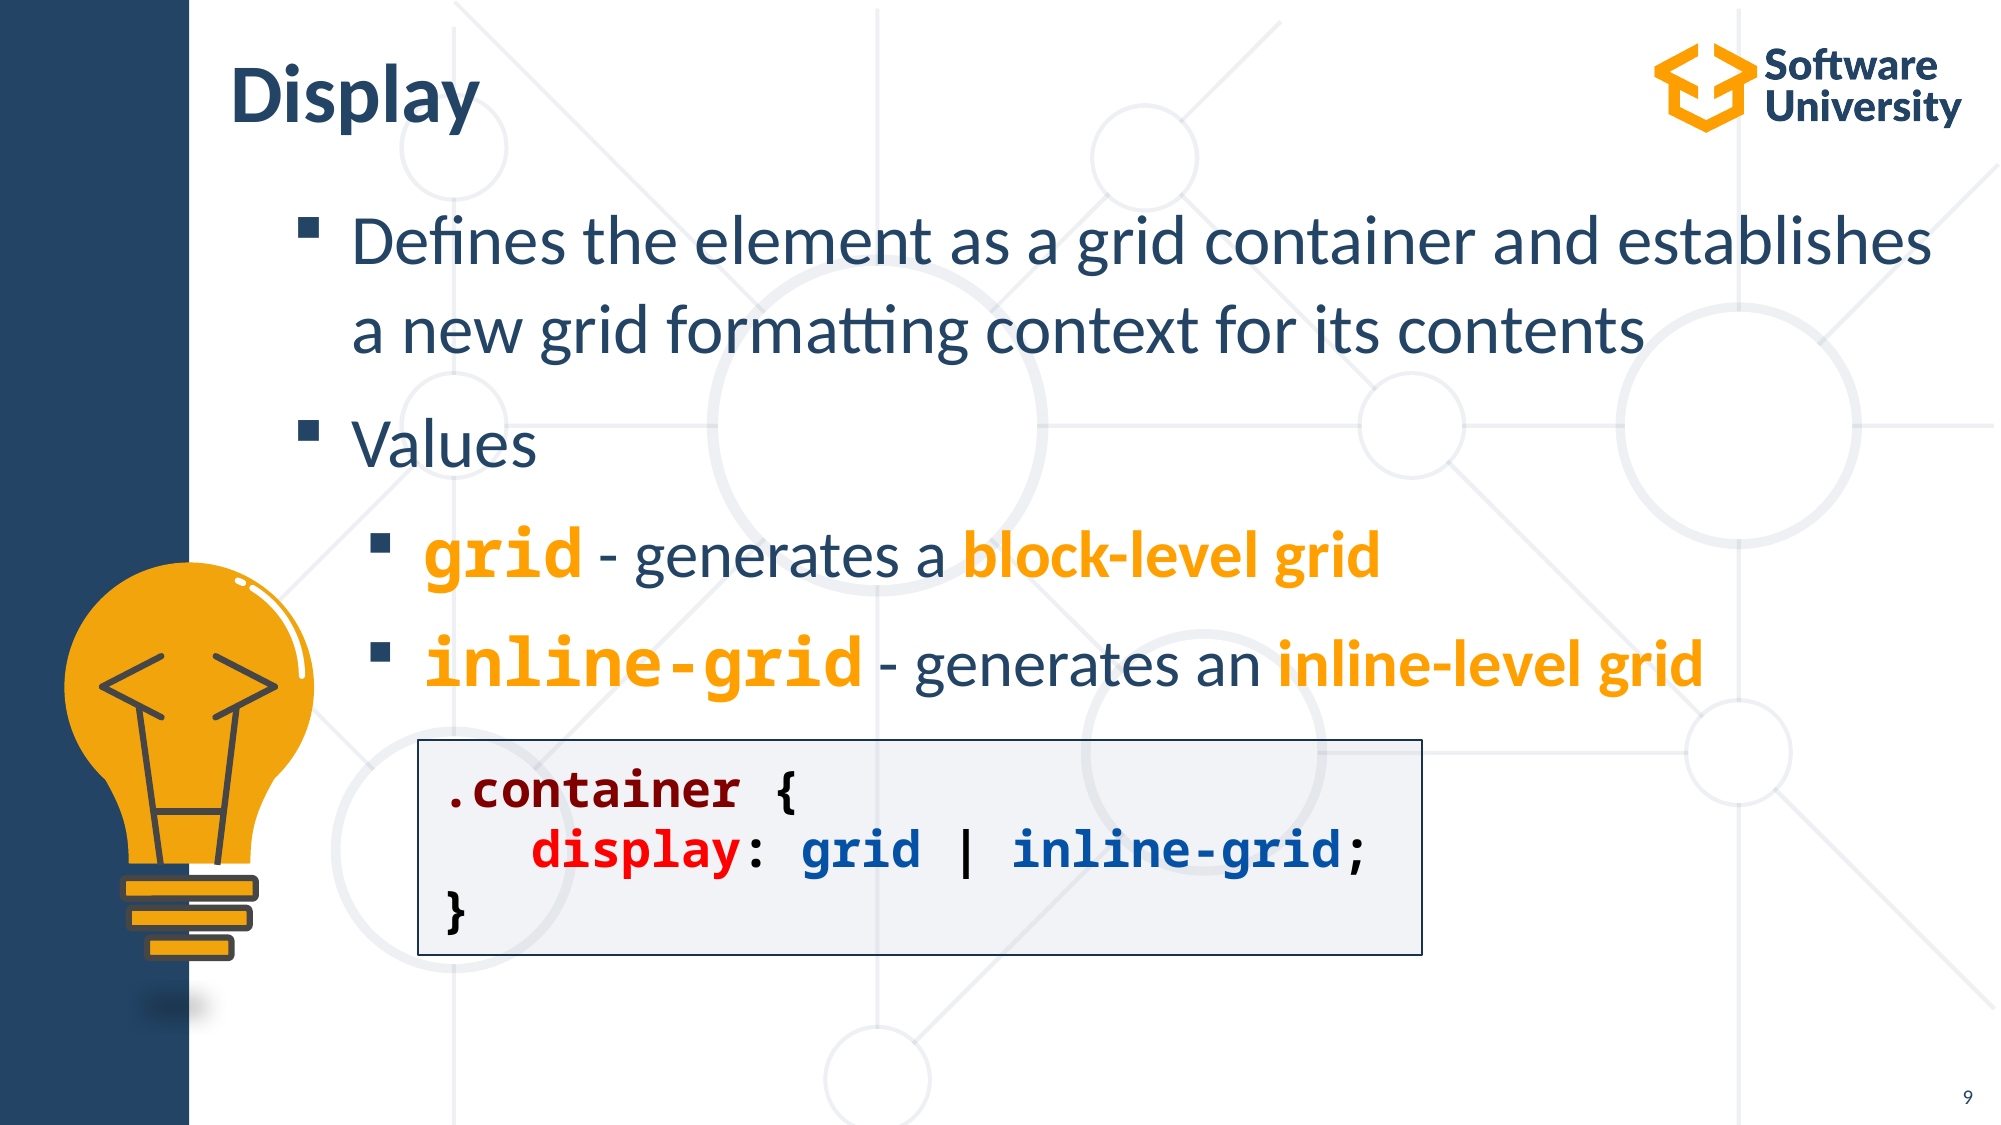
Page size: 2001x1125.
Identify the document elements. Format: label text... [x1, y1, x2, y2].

picture [1641, 31, 1973, 145]
list Defines the element as a grid container and establishes a new grid formatting context for its contents Values grid - generates a block-level grid inline-grid - generates an inline-level grid [274, 183, 1968, 1094]
slide_number 9 [1927, 1067, 1989, 1117]
text_box .container { display: grid | inline-grid; } [418, 739, 1423, 955]
title Display [212, 16, 1628, 162]
